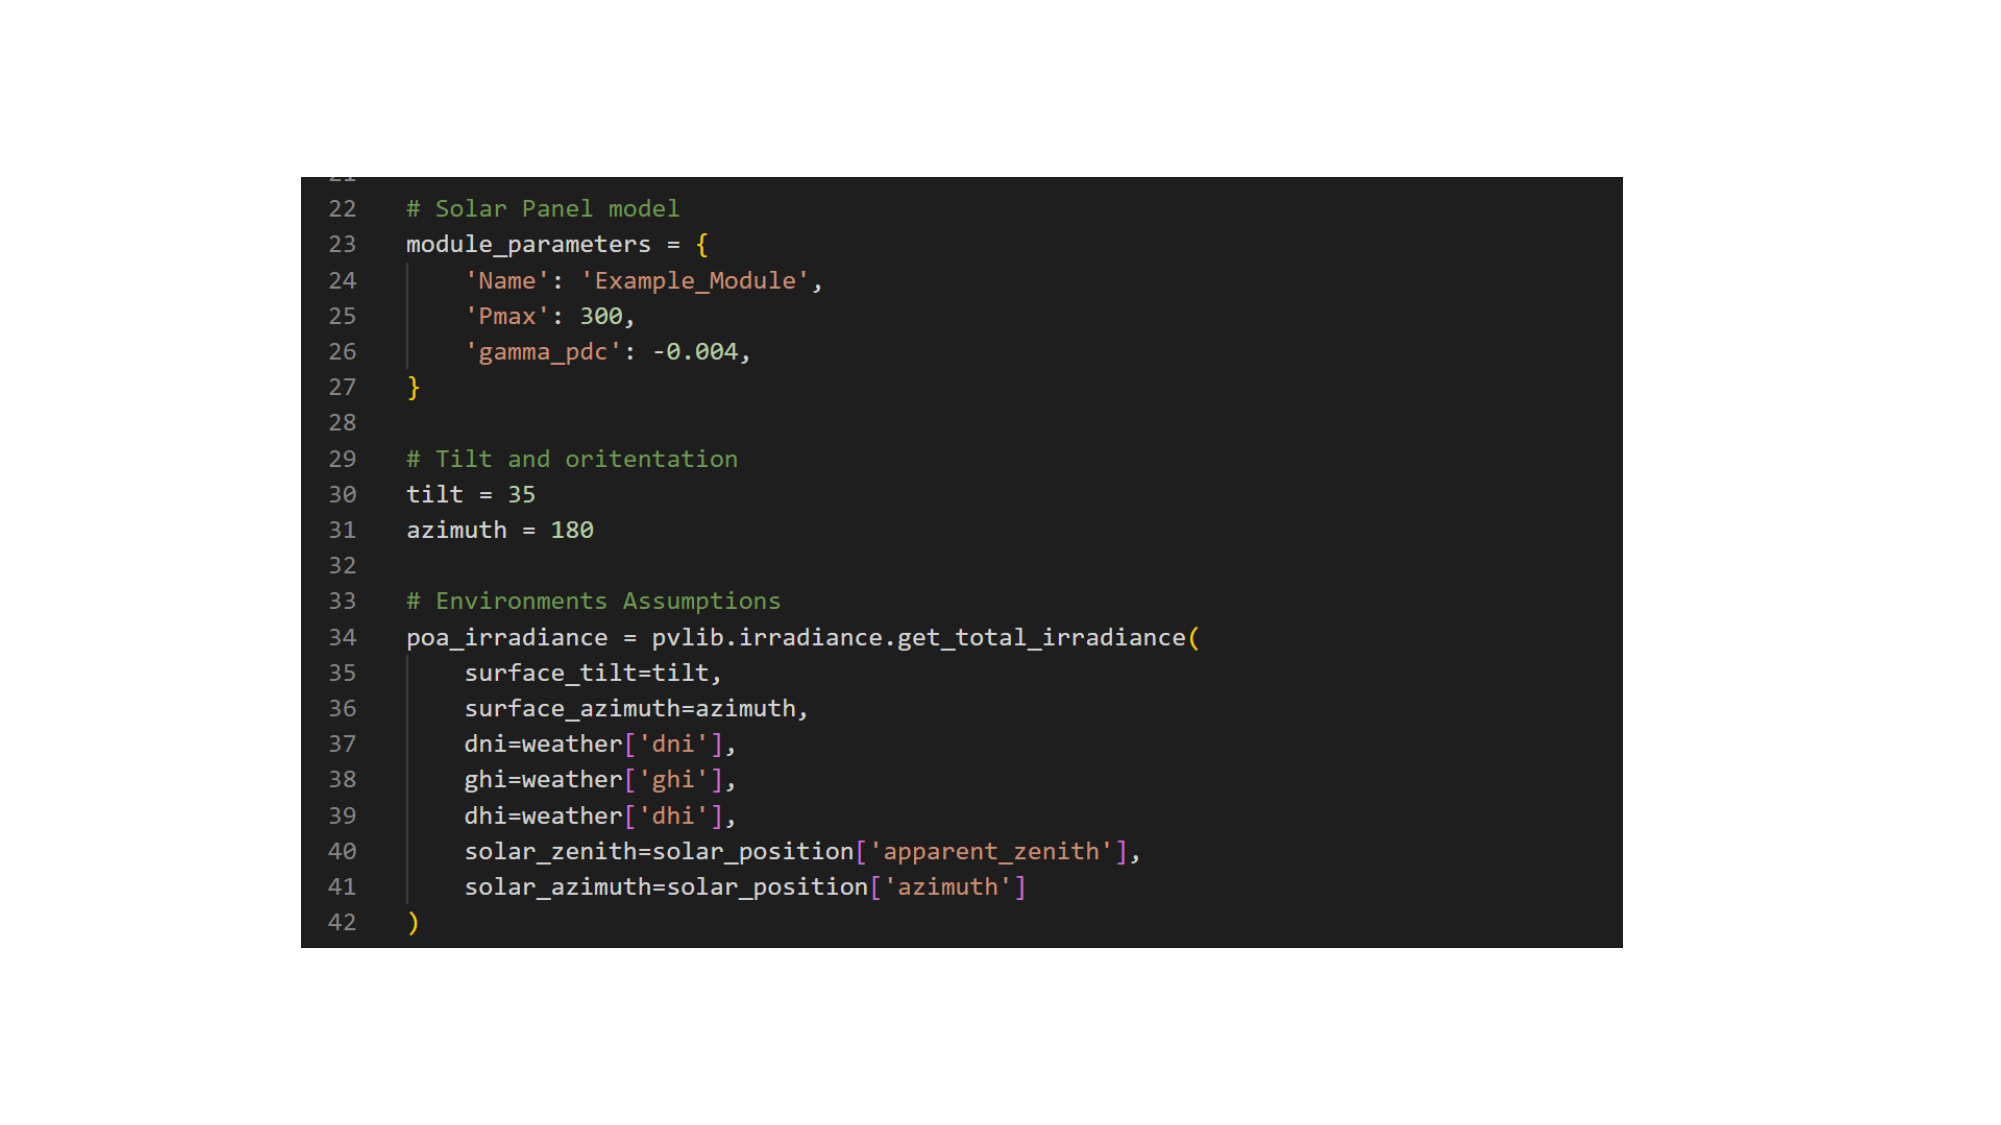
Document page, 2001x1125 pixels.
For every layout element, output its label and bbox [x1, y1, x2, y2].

picture [301, 177, 1623, 948]
